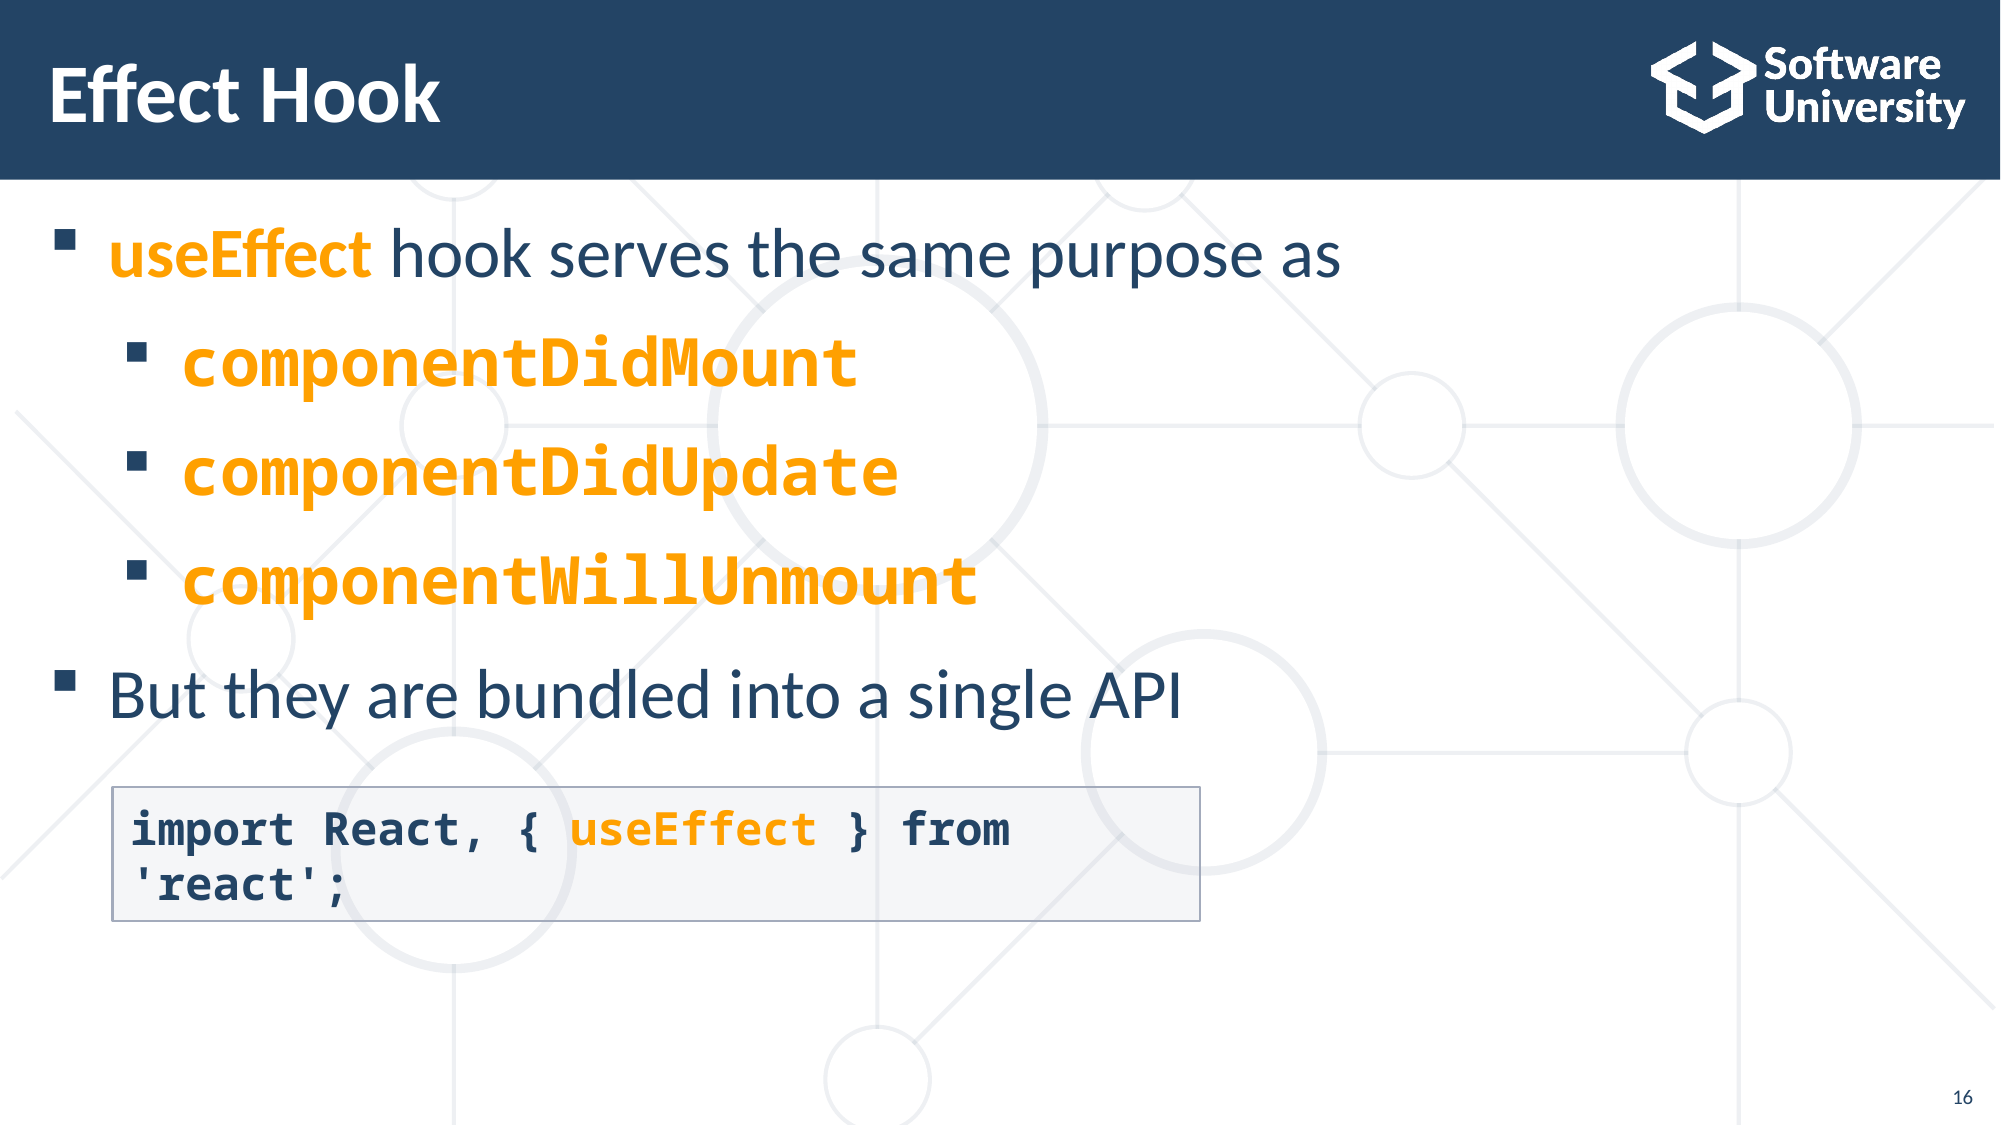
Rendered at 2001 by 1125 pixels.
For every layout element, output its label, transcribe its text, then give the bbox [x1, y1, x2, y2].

list useEffect hook serves the same purpose as componentDidMount componentDidUpdate componentWillUnmount But they are bundled into a single API [31, 196, 1970, 1104]
text_box import React, { useEffect } from 'react'; [112, 787, 1200, 921]
picture [1651, 41, 1966, 134]
title Effect Hook [31, 16, 1625, 162]
slide_number ‹#› [1927, 1067, 1989, 1117]
